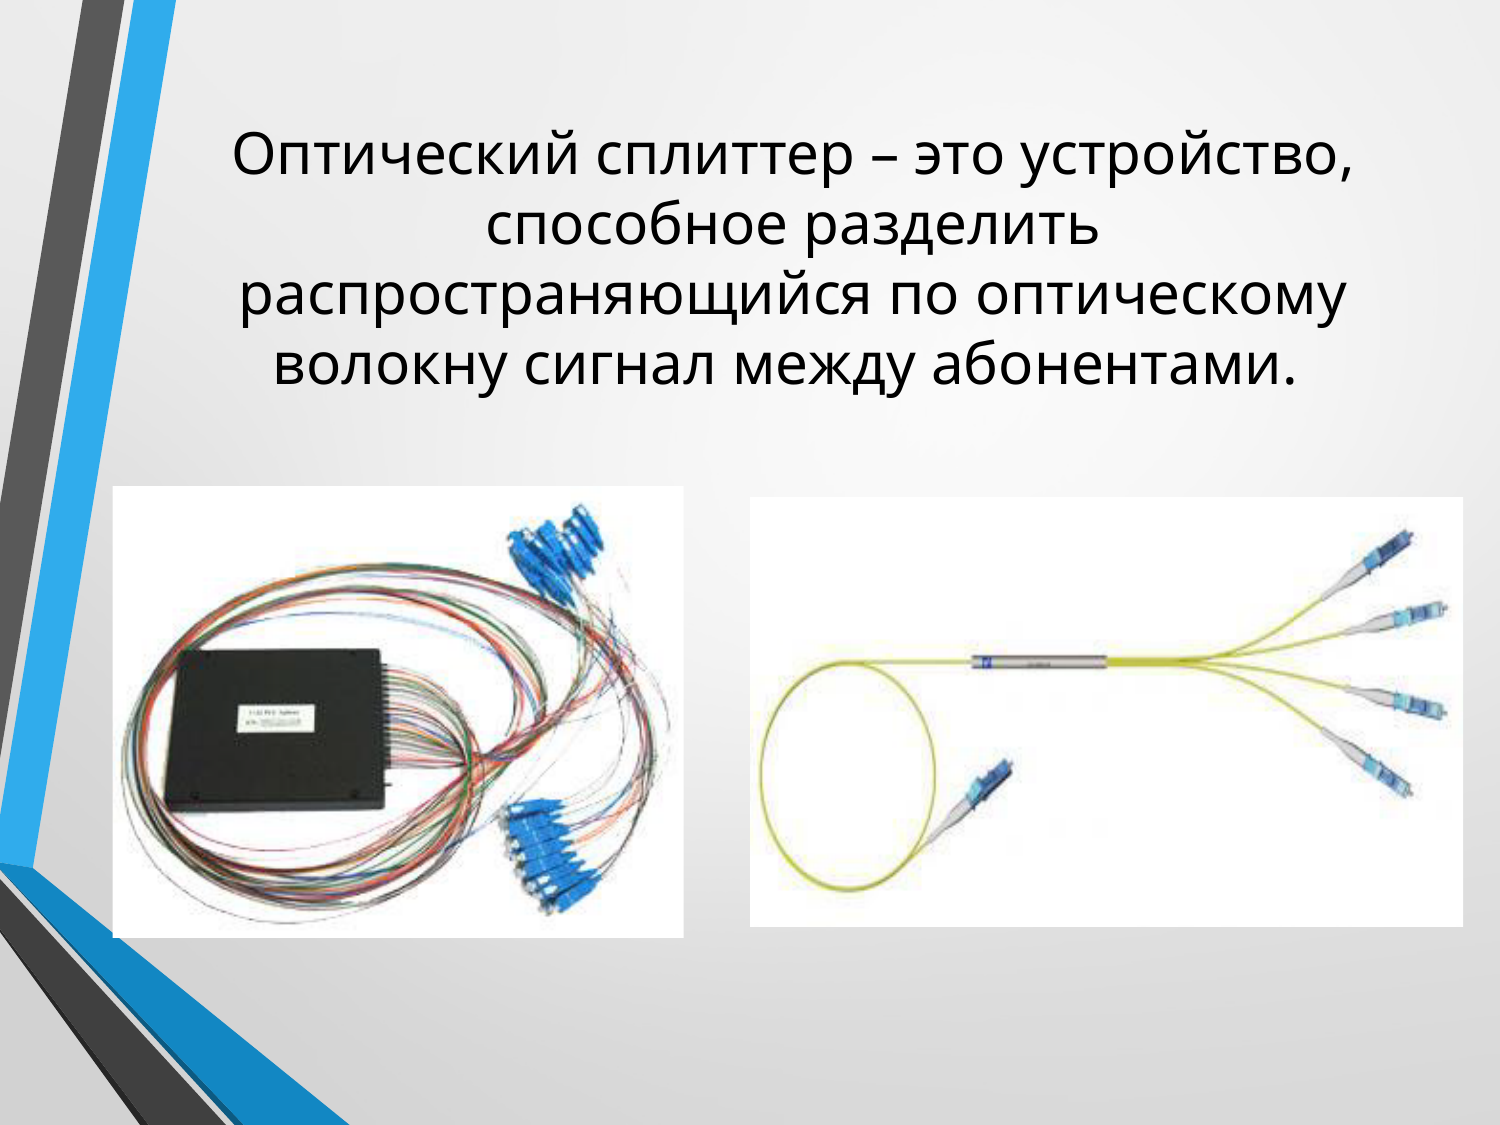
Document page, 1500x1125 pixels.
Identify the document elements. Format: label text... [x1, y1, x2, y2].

title Оптический сплиттер – это устройство, способное разделить распространяющийся по оптическому волокну сигнал между абонентами. [161, 112, 1425, 400]
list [112, 486, 684, 938]
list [749, 497, 1464, 927]
